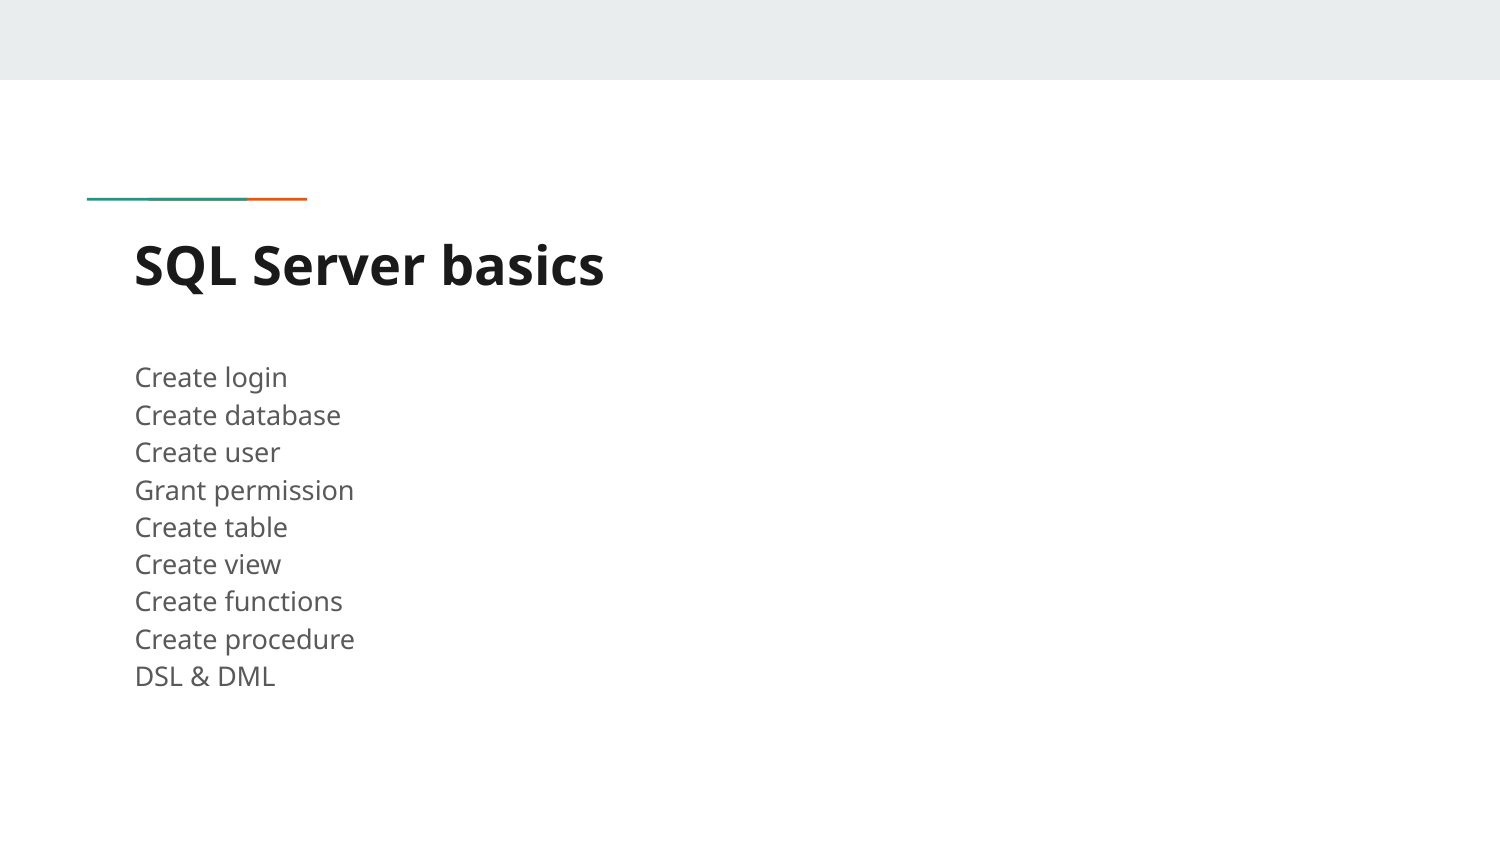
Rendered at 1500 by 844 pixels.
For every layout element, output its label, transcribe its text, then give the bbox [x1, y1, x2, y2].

title SQL Server basics [119, 216, 1381, 305]
list Create login Create database Create user Grant permission Create table Create view Create functions Create procedure DSL & DML [119, 341, 1381, 756]
